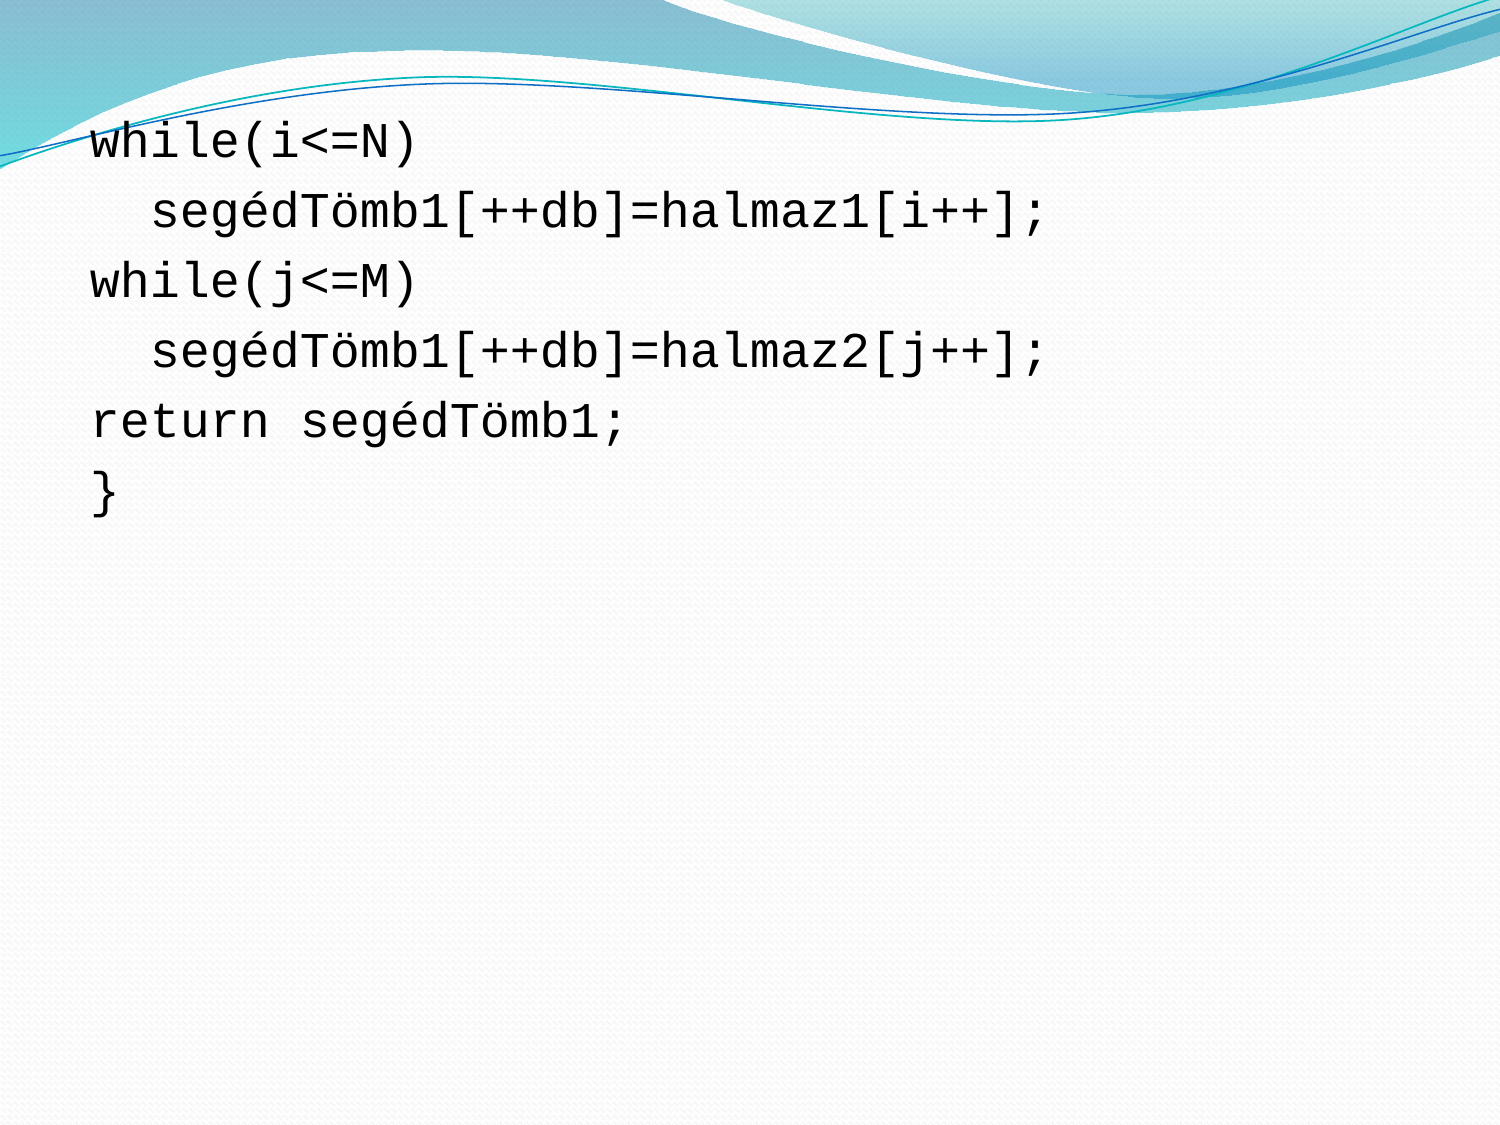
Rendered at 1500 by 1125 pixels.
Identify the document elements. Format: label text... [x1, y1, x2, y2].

list while(i<=N) segédTömb1[++db]=halmaz1[i++]; while(j<=M) segédTömb1[++db]=halmaz2[j++]; return segédTömb1; } [75, 99, 1425, 1038]
